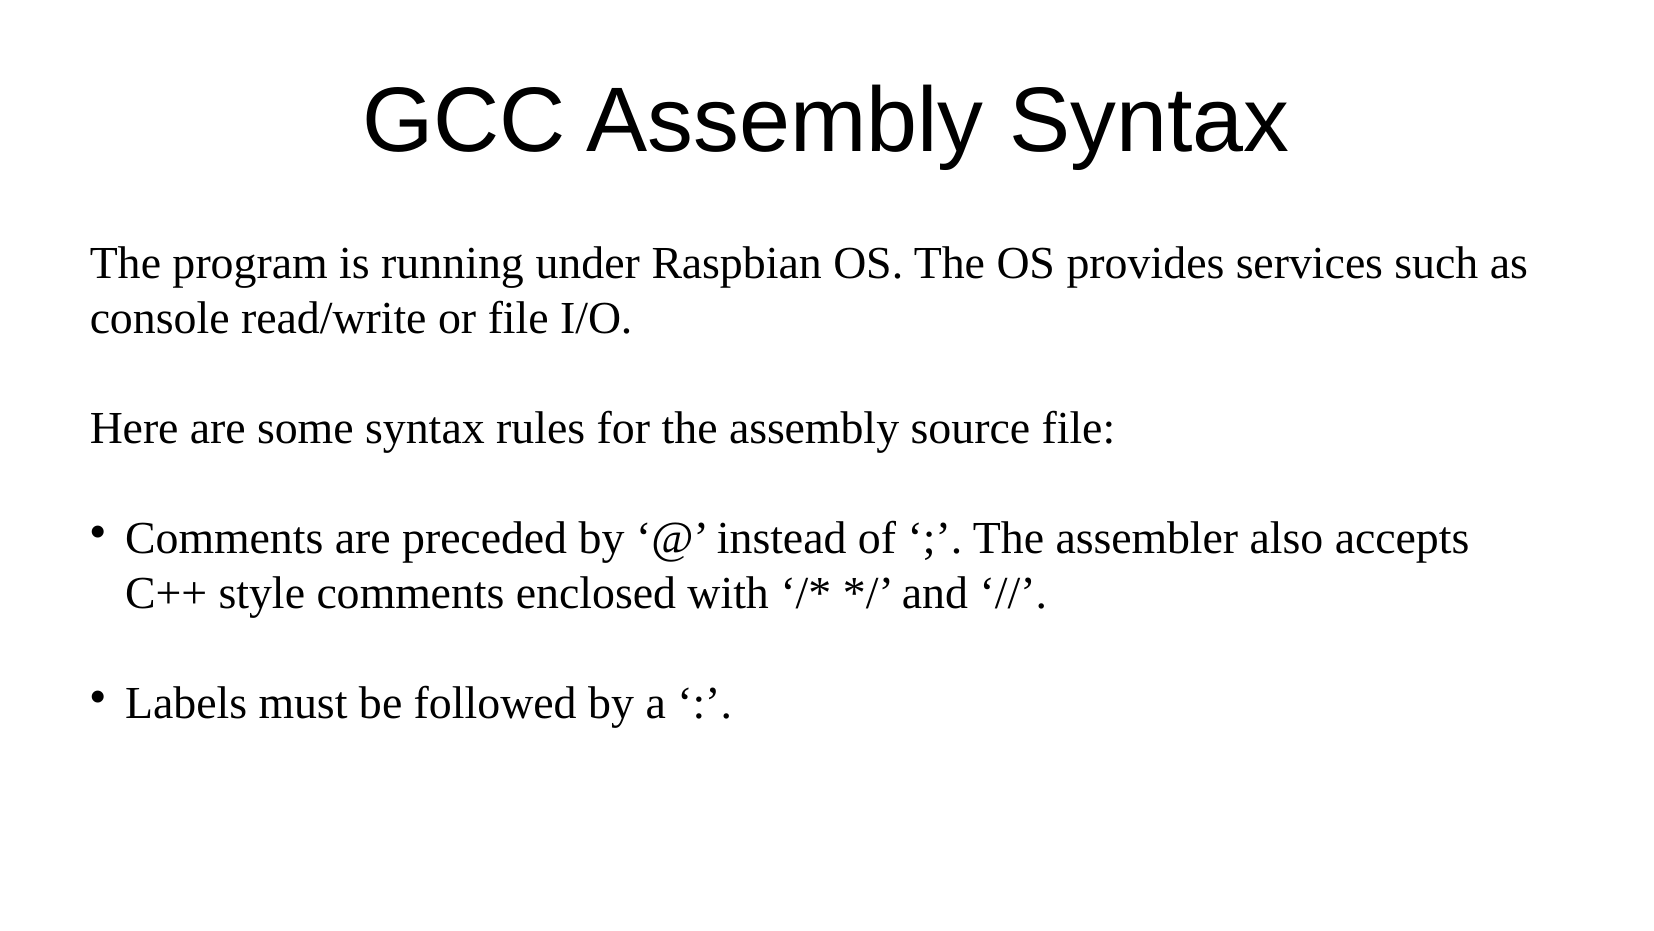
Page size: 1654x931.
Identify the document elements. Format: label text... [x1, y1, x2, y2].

text_box GCC Assembly Syntax [82, 59, 1571, 170]
text_box The program is running under Raspbian OS. The OS provides services such as console read/write or file I/O. Here are some syntax rules for the assembly source file: Comments are preceded by ‘@’ instead of ‘;’. The assembler also accepts C++ style comments enclosed with ‘/* */’ and ‘//’. Labels must be followed by a ‘:’. [74, 225, 1560, 735]
